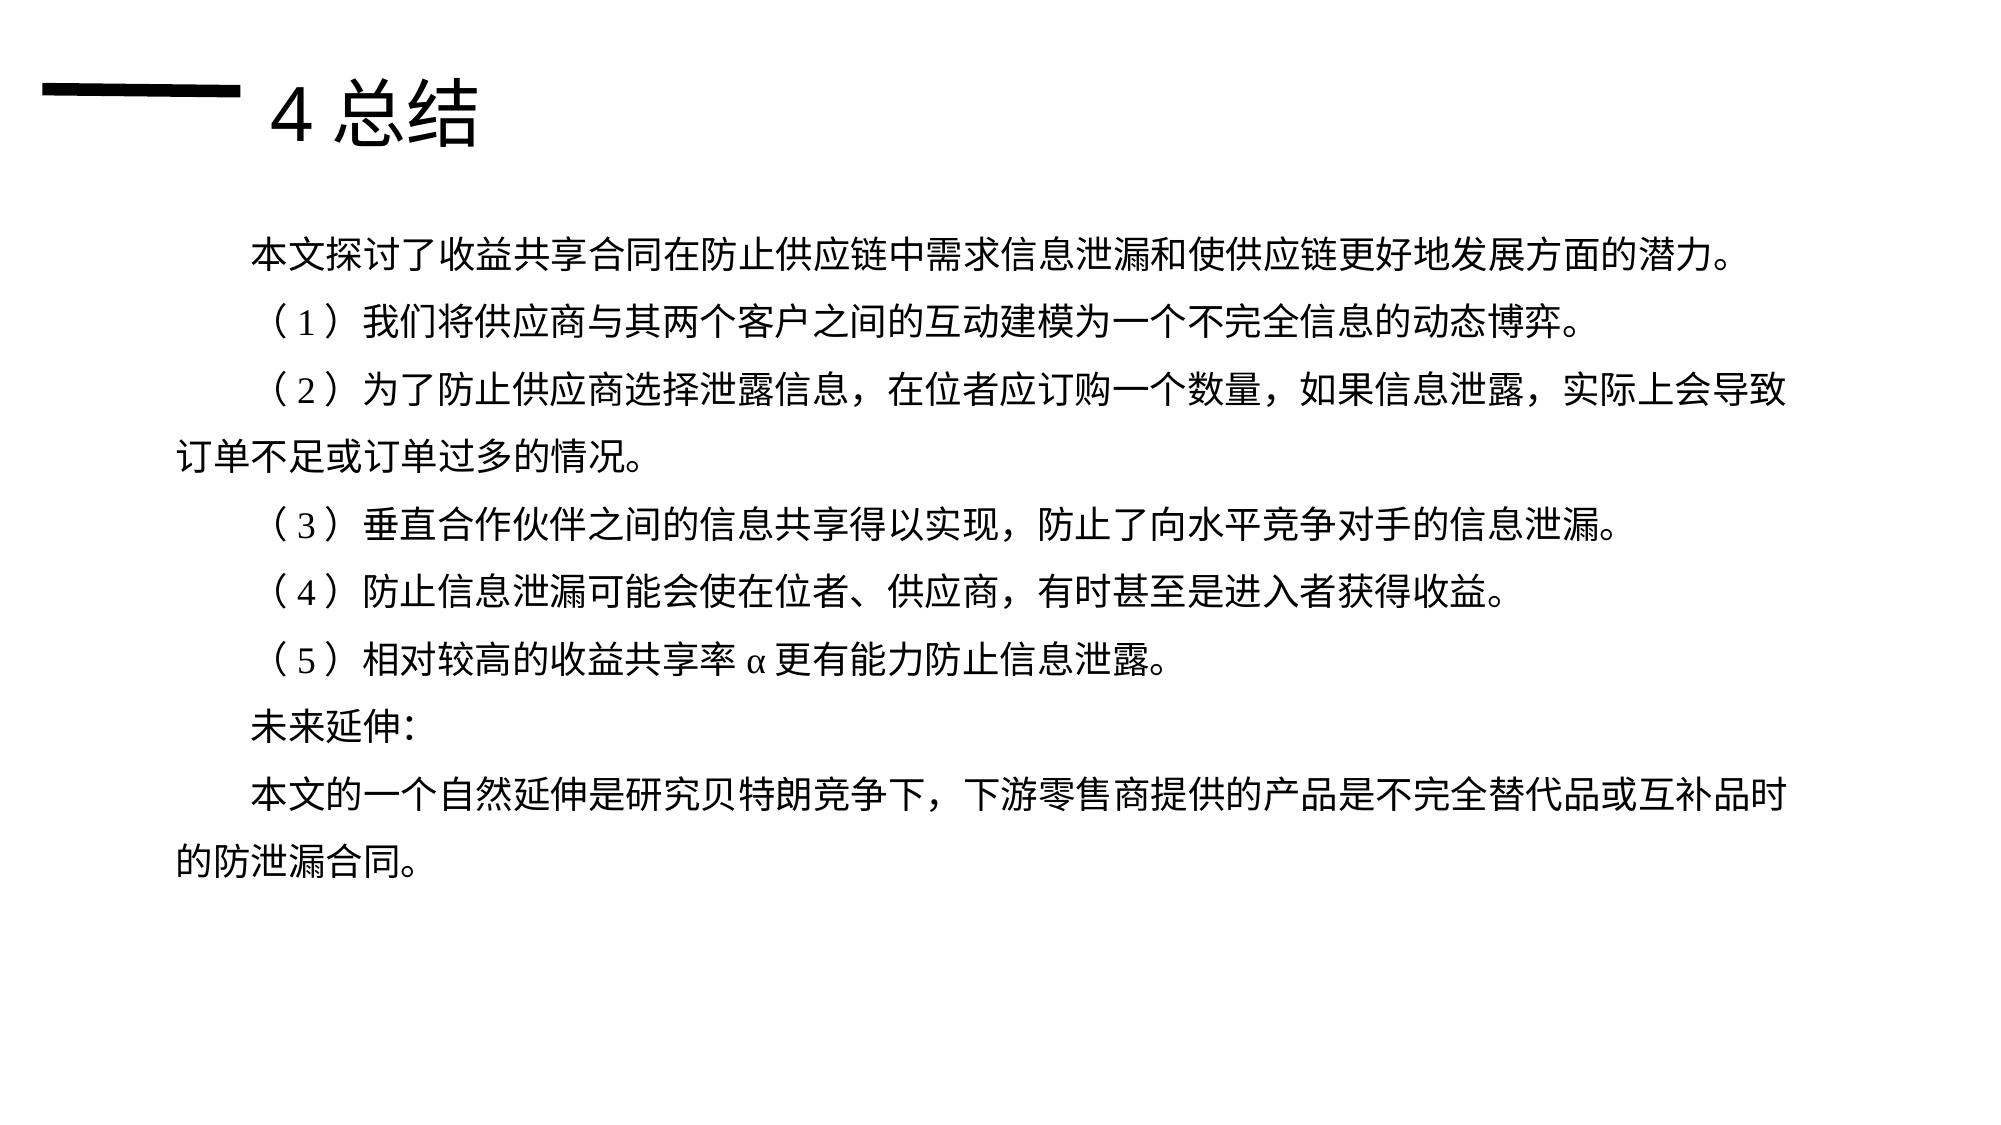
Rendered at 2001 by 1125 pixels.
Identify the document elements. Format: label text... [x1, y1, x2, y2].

text_box 本文探讨了收益共享合同在防止供应链中需求信息泄漏和使供应链更好地发展方面的潜力。 （1）我们将供应商与其两个客户之间的互动建模为一个不完全信息的动态博弈。 （2）为了防止供应商选择泄露信息，在位者应订购一个数量，如果信息泄露，实际上会导致订单不足或订单过多的情况。 （3）垂直合作伙伴之间的信息共享得以实现，防止了向水平竞争对手的信息泄漏。 （4）防止信息泄漏可能会使在位者、供应商，有时甚至是进入者获得收益。 （5）相对较高的收益共享率α更有能力防止信息泄露。 未来延伸： 本文的一个自然延伸是研究贝特朗竞争下，下游零售商提供的产品是不完全替代品或互补品时的防泄漏合同。 [160, 200, 1805, 891]
text_box 4总结 [255, 14, 983, 165]
